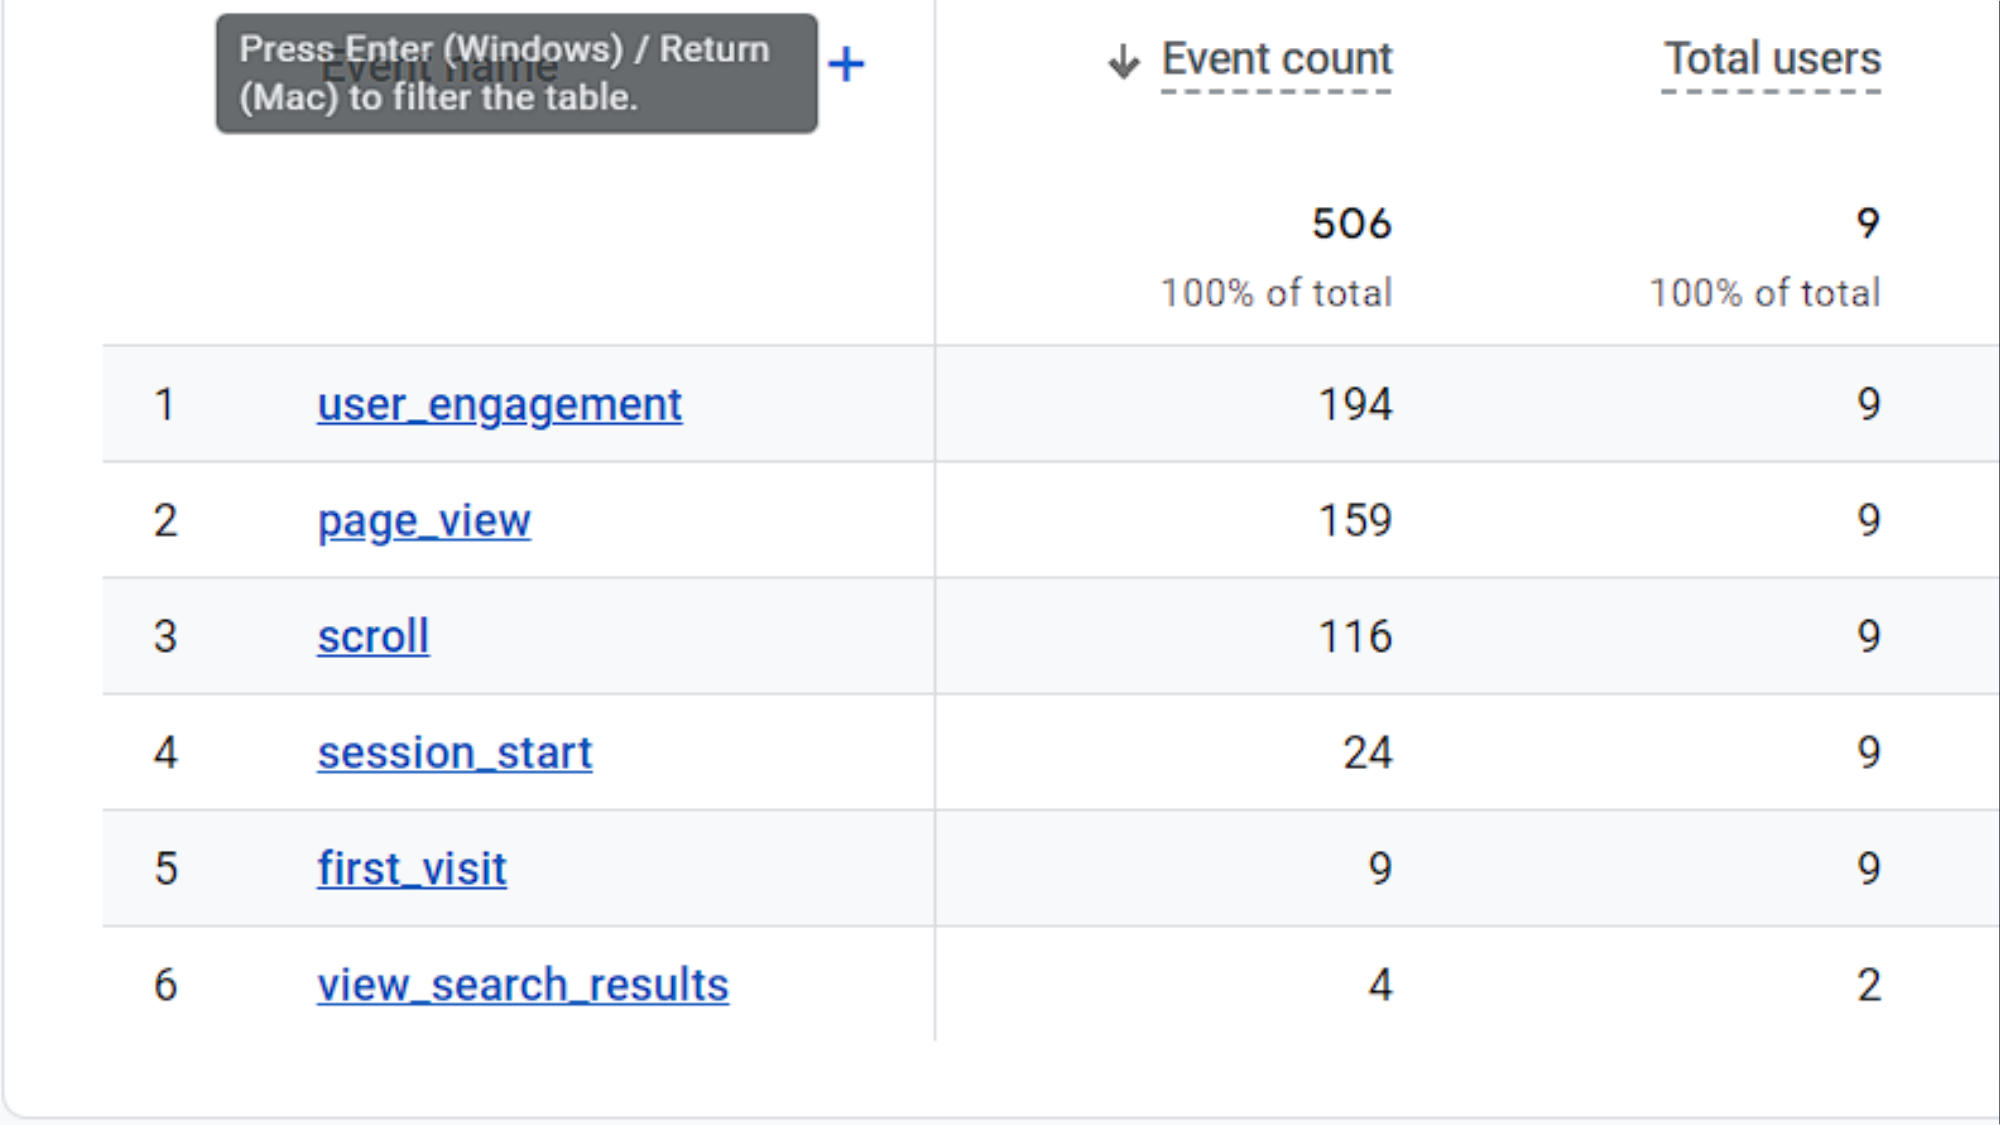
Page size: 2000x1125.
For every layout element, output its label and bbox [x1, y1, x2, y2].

list [0, 0, 2000, 1125]
